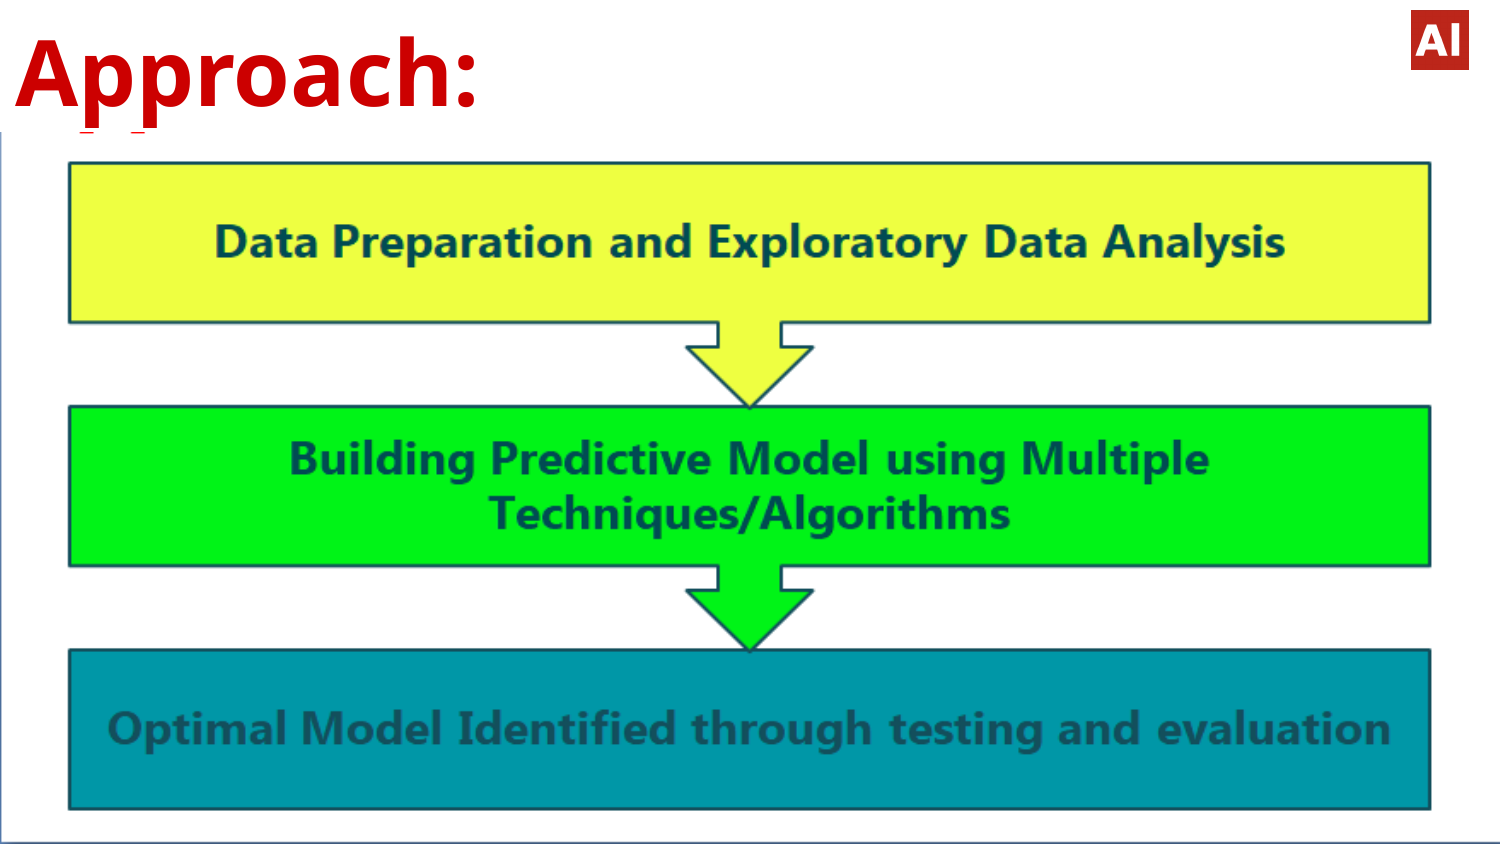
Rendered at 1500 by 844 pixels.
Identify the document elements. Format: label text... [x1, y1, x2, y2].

title Approach: [0, 0, 1398, 94]
picture [1411, 10, 1469, 70]
picture [0, 132, 1500, 844]
